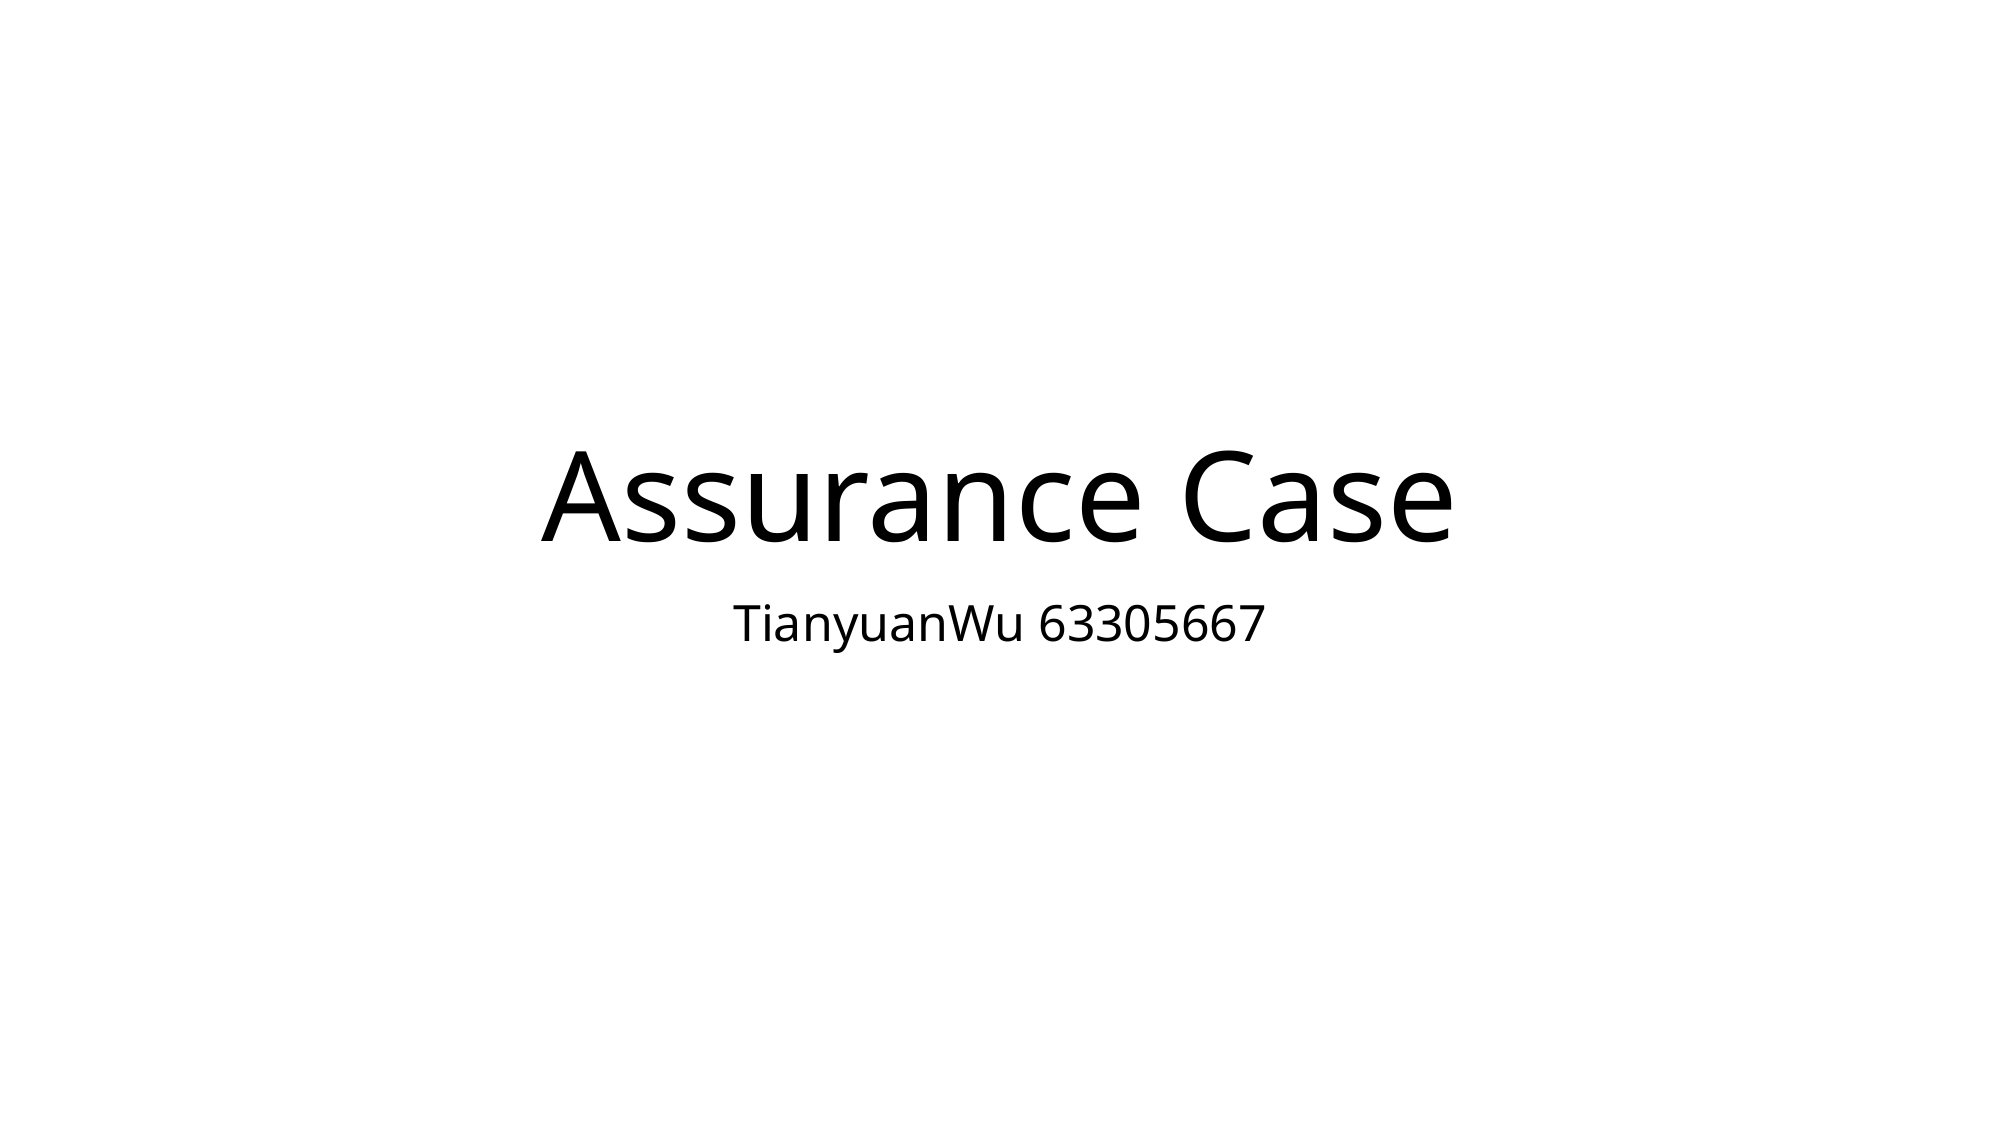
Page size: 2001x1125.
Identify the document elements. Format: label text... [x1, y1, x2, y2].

title Assurance Case [249, 184, 1750, 576]
subtitle TianyuanWu 63305667 [249, 590, 1750, 863]
